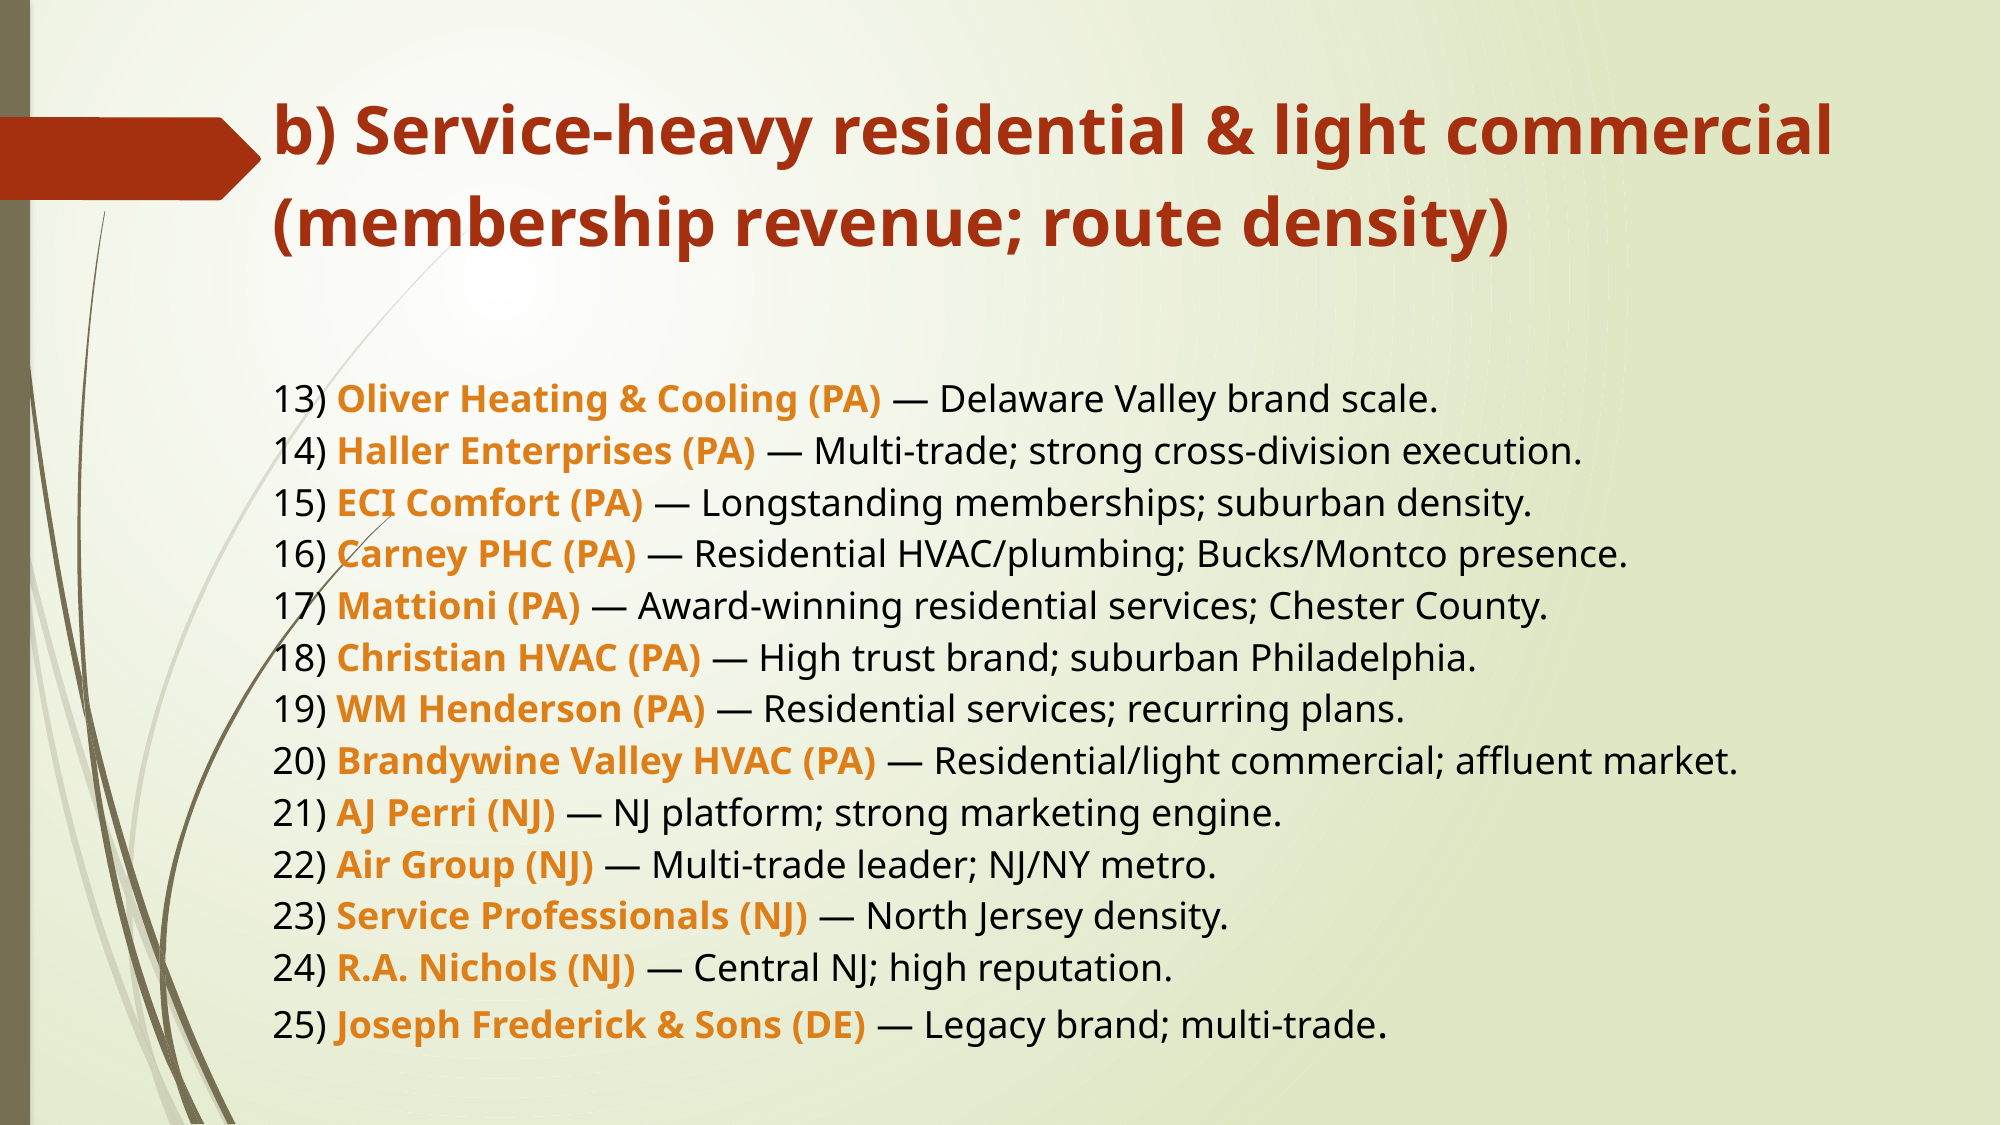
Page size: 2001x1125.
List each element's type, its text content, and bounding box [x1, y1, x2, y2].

text_box b) Service-heavy residential & light commercial (membership revenue; route density) 13) Oliver Heating & Cooling (PA) — Delaware Valley brand scale. 14) Haller Enterprises (PA) — Multi-trade; strong cross-division execution. 15) ECI Comfort (PA) — Longstanding memberships; suburban density. 16) Carney PHC (PA) — Residential HVAC/plumbing; Bucks/Montco presence. 17) Mattioni (PA) — Award-winning residential services; Chester County. 18) Christian HVAC (PA) — High trust brand; suburban Philadelphia. 19) WM Henderson (PA) — Residential services; recurring plans. 20) Brandywine Valley HVAC (PA) — Residential/light commercial; affluent market. 21) AJ Perri (NJ) — NJ platform; strong marketing engine. 22) Air Group (NJ) — Multi-trade leader; NJ/NY metro. 23) Service Professionals (NJ) — North Jersey density. 24) R.A. Nichols (NJ) — Central NJ; high reputation. 25) Joseph Frederick & Sons (DE) — Legacy brand; multi-trade. [257, 68, 1860, 1054]
